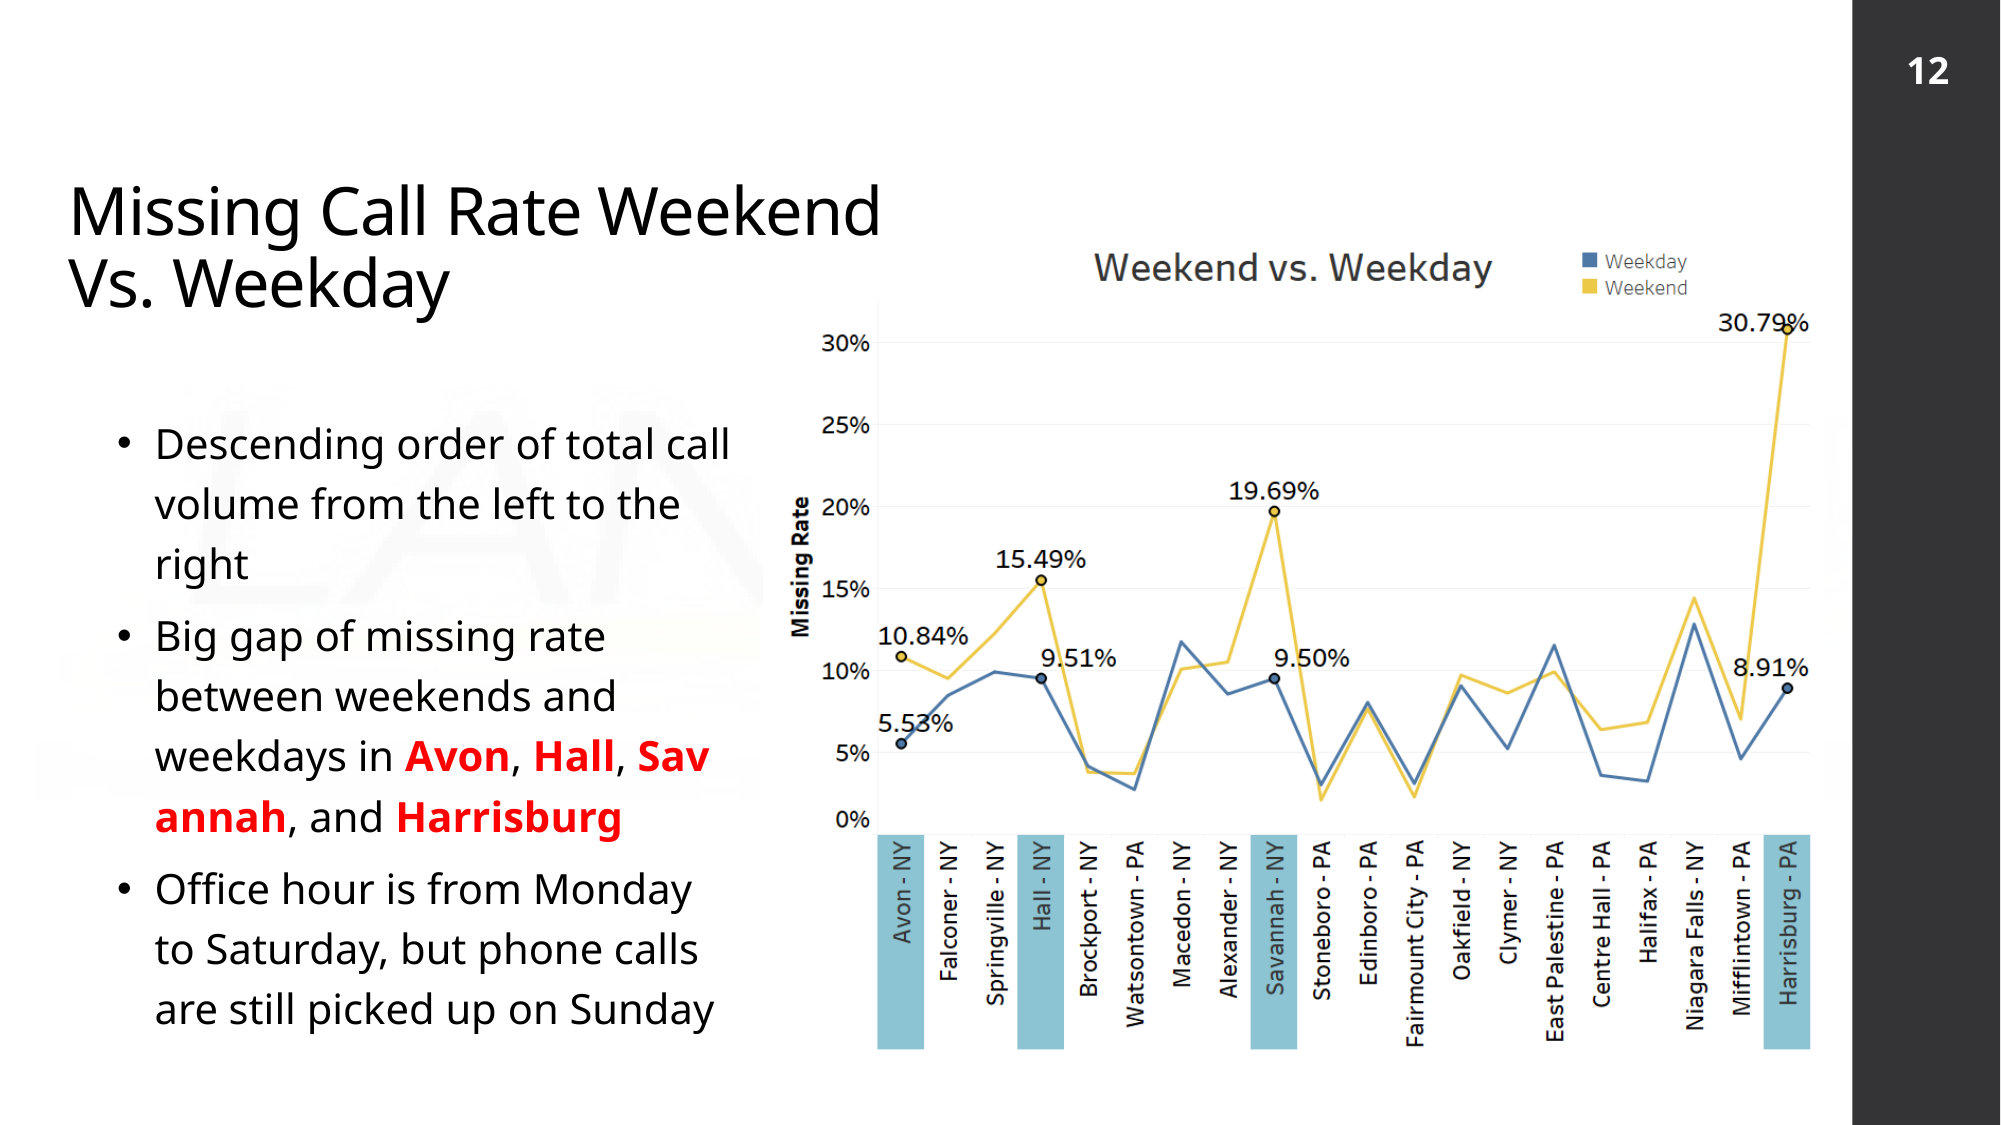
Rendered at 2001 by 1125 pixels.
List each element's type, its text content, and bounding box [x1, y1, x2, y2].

text_box 12 [1891, 39, 1969, 100]
title Missing Call Rate Weekend Vs. Weekday [53, 170, 904, 349]
picture [762, 221, 1823, 1062]
text_box Descending order of total call volume from the left to the right Big gap of missing rate between weekends and weekdays in Avon, Hall, Savannah, and Harrisburg Office hour is from Monday to Saturday, but phone calls are still picked up on Sunday [92, 399, 749, 1062]
